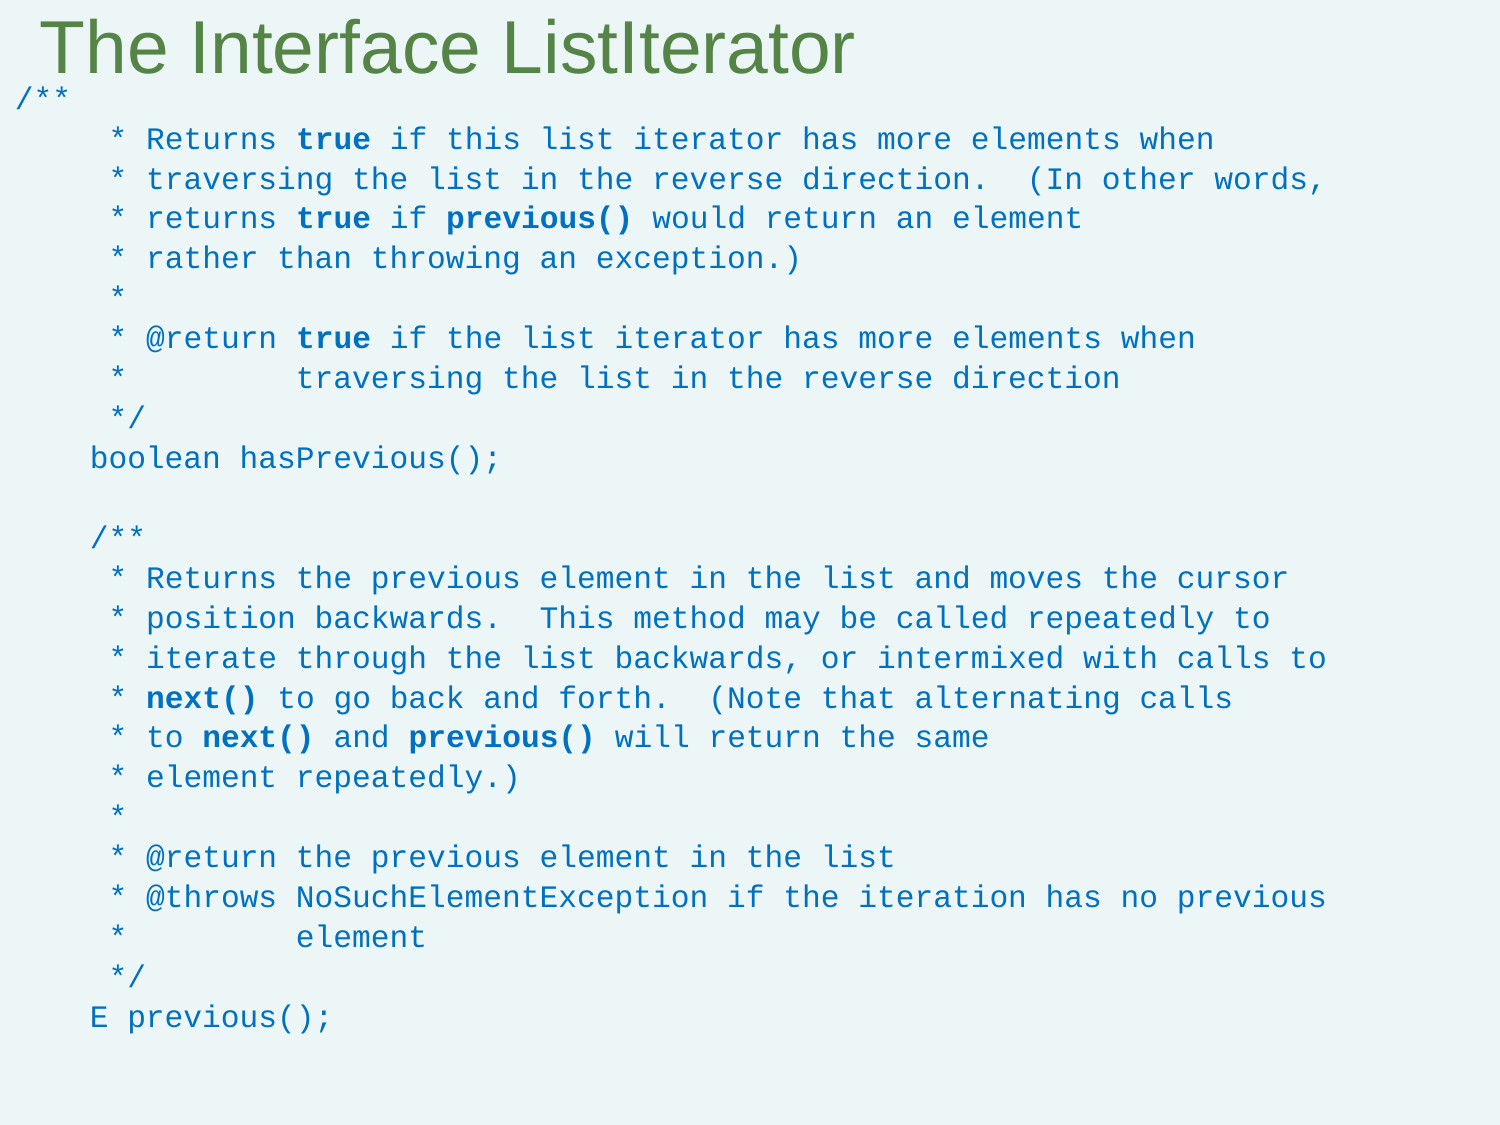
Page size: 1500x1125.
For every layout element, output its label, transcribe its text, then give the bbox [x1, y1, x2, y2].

title The Interface ListIterator [24, 0, 1475, 74]
text_box /** * Returns true if this list iterator has more elements when * traversing the list in the reverse direction. (In other words, * returns true if previous() would return an element * rather than throwing an exception.) * * @return true if the list iterator has more elements when * traversing the list in the reverse direction */ boolean hasPrevious(); /** * Returns the previous element in the list and moves the cursor * position backwards. This method may be called repeatedly to * iterate through the list backwards, or intermixed with calls to * next() to go back and forth. (Note that alternating calls * to next() and previous() will return the same * element repeatedly.) * * @return the previous element in the list * @throws NoSuchElementException if the iteration has no previous * element */ E previous(); [0, 74, 1500, 1125]
